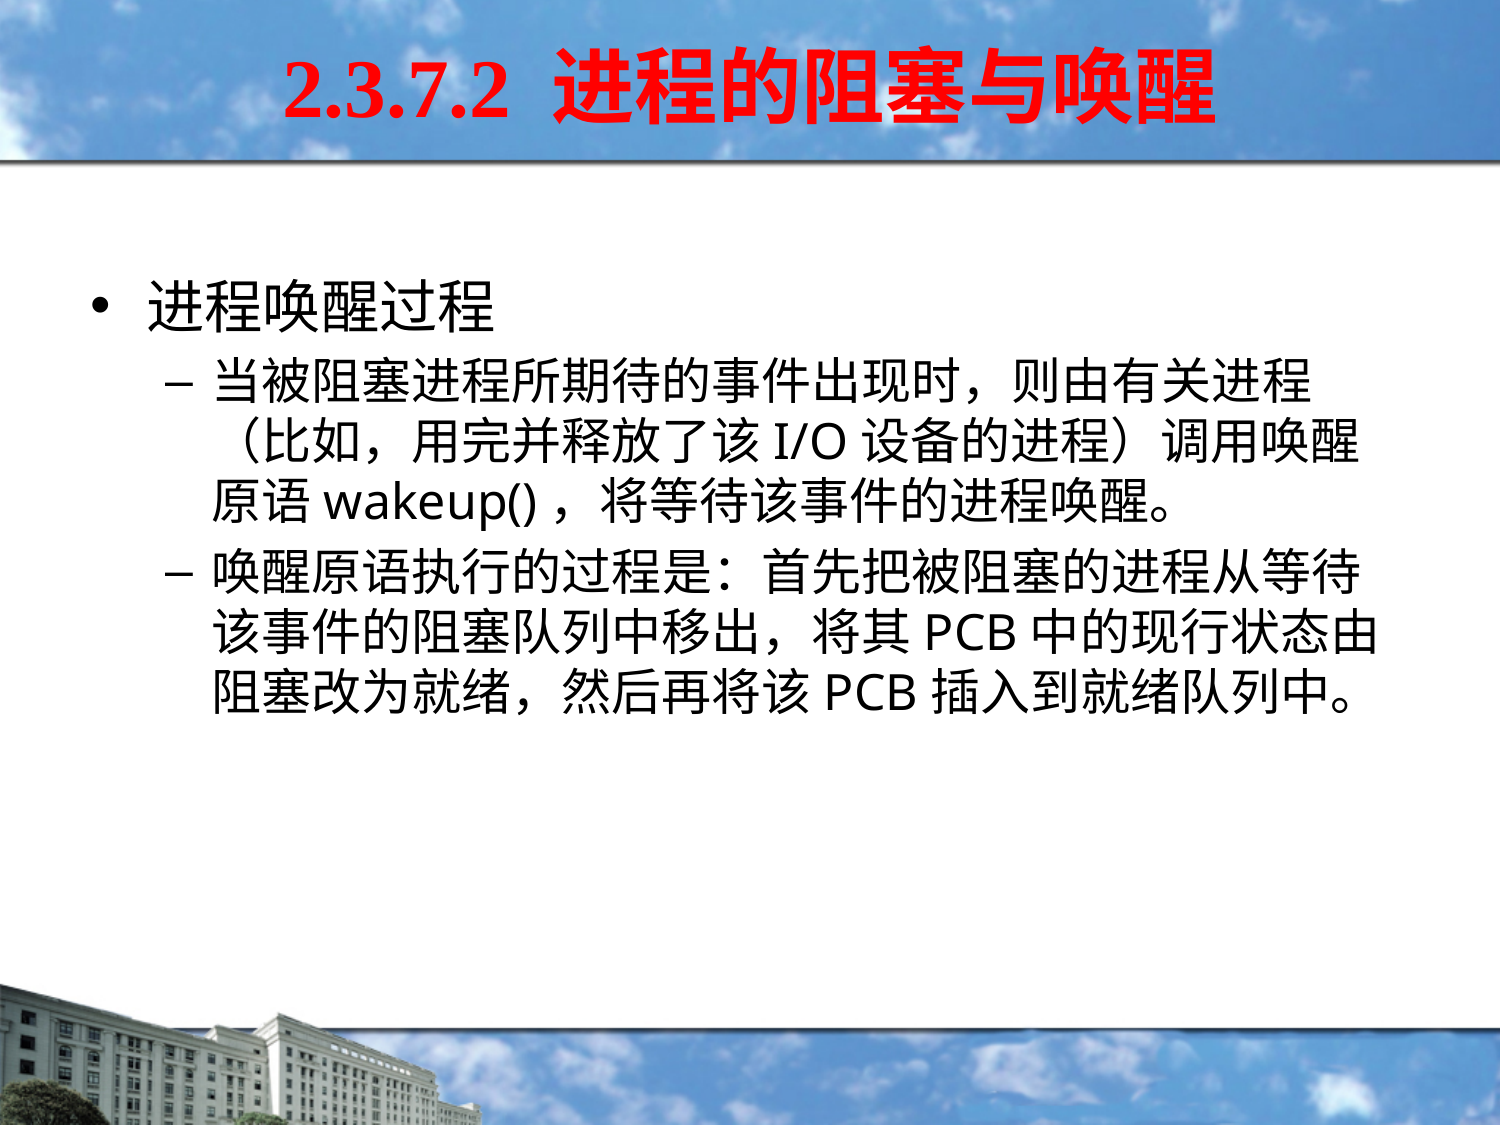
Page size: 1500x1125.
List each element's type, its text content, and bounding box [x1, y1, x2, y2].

title 2.3.7.2 进程的阻塞与唤醒 [75, 7, 1425, 161]
picture [0, 0, 1500, 1125]
list 进程唤醒过程 当被阻塞进程所期待的事件出现时，则由有关进程（比如，用完并释放了该I/O设备的进程）调用唤醒原语wakeup()，将等待该事件的进程唤醒。 唤醒原语执行的过程是：首先把被阻塞的进程从等待该事件的阻塞队列中移出，将其PCB中的现行状态由阻塞改为就绪，然后再将该PCB插入到就绪队列中。 [75, 262, 1425, 1005]
